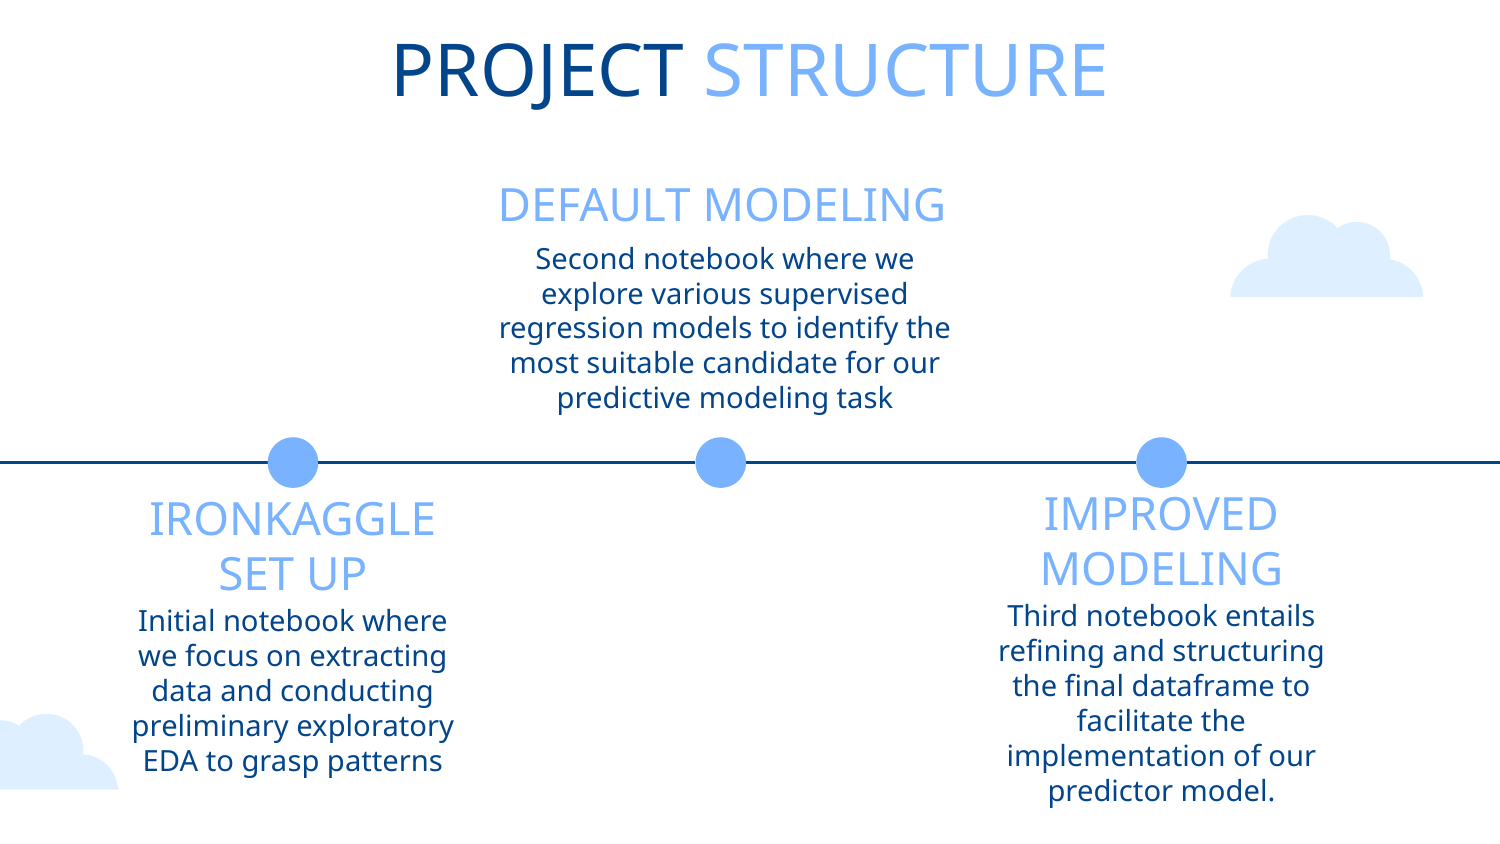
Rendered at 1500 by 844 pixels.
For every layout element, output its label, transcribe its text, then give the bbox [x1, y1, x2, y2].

text_box Third notebook entails refining and structuring the final dataframe to facilitate the implementation of our predictor model. [969, 610, 1354, 677]
text_box IMPROVED MODELING [969, 526, 1354, 610]
text_box [695, 437, 746, 488]
text_box [1136, 437, 1187, 488]
text_box IRONKAGGLE SET UP [101, 531, 485, 615]
title PROJECT STRUCTURE [118, 8, 1382, 103]
text_box [1230, 215, 1424, 298]
text_box Second notebook where we explore various supervised regression models to identify the most suitable candidate for our predictive modeling task [474, 246, 976, 319]
text_box Initial notebook where we focus on extracting data and conducting preliminary exploratory EDA to grasp patterns [101, 615, 485, 682]
text_box DEFAULT MODELING [450, 162, 994, 246]
text_box [267, 437, 319, 488]
